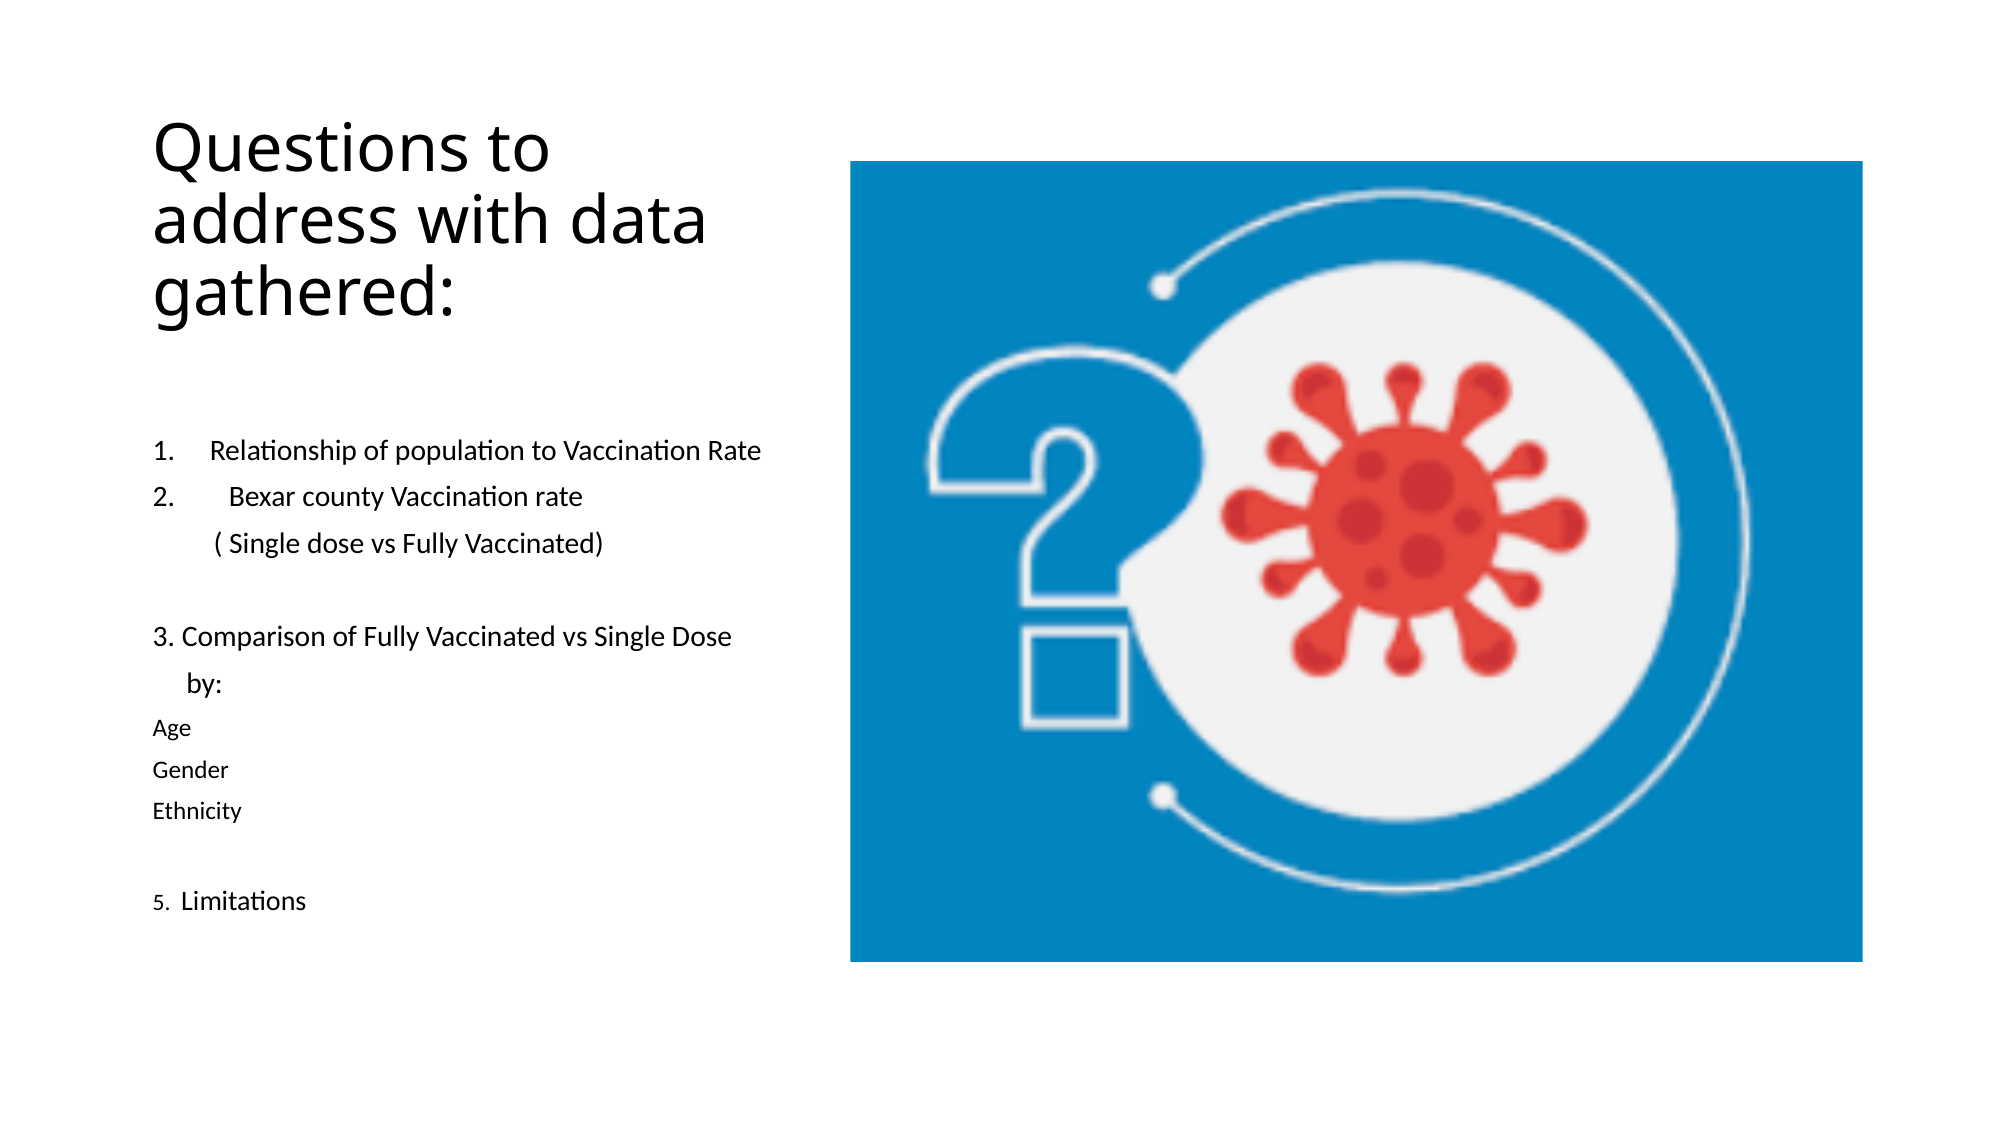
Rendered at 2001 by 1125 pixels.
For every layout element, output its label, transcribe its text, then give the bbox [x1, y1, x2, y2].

list Relationship of population to Vaccination Rate Bexar county Vaccination rate ( Single dose vs Fully Vaccinated) 3. Comparison of Fully Vaccinated vs Single Dose by: Age Gender Ethnicity 5. Limitations [137, 337, 783, 963]
title Questions to address with data gathered: [137, 75, 783, 337]
picture [1147, 186, 1753, 898]
picture [922, 258, 1683, 825]
